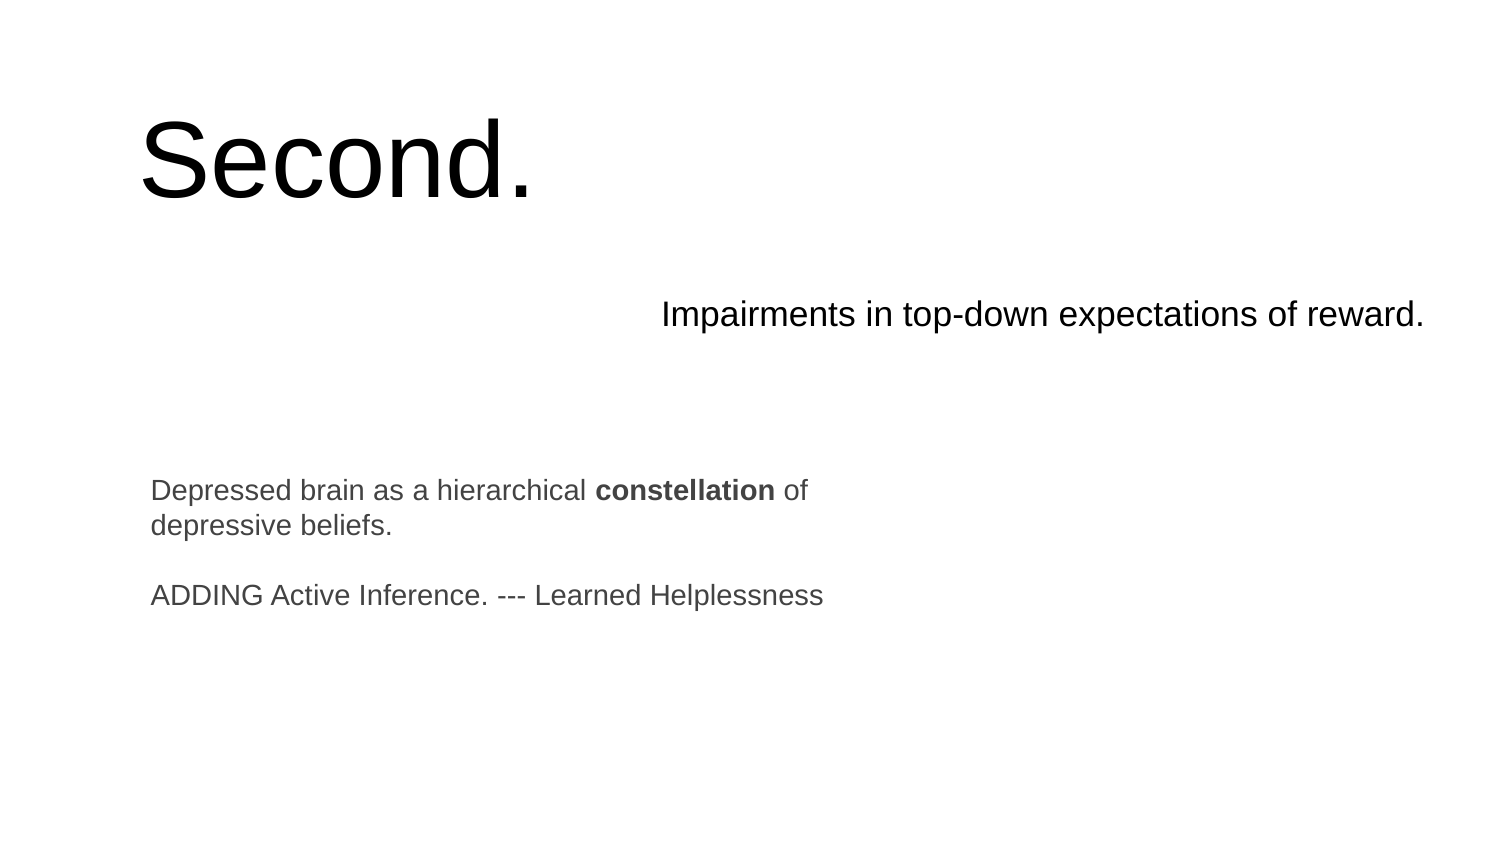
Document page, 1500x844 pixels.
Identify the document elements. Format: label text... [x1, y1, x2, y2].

text_box Depressed brain as a hierarchical constellation of depressive beliefs. ADDING Active Inference. --- Learned Helplessness [135, 456, 904, 788]
subtitle Impairments in top-down expectations of reward. [52, 269, 1451, 400]
title Second. [0, 0, 1037, 234]
